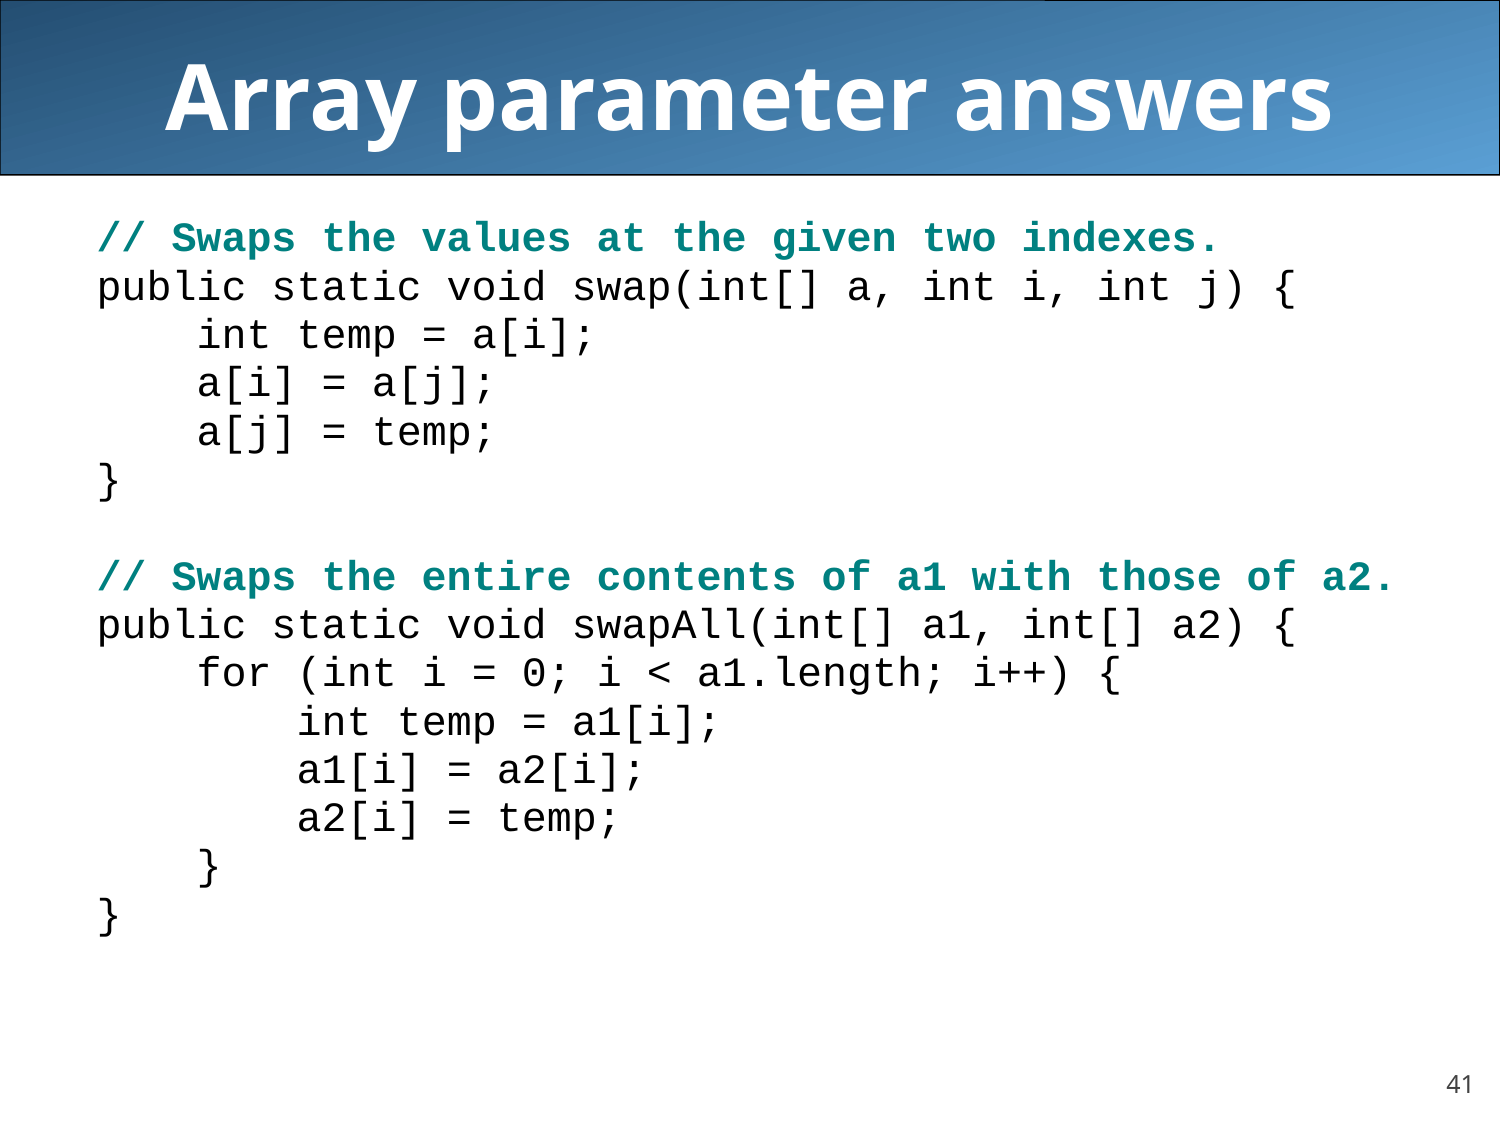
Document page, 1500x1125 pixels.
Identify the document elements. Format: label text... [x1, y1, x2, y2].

title Array parameter answers [75, 0, 1425, 188]
list // Swaps the values at the given two indexes. public static void swap(int[] a, int i, int j) { int temp = a[i]; a[i] = a[j]; a[j] = temp; } // Swaps the entire contents of a1 with those of a2. public static void swapAll(int[] a1, int[] a2) { for (int i = 0; i < a1.length; i++) { int temp = a1[i]; a1[i] = a2[i]; a2[i] = temp; } } [24, 212, 1500, 1063]
